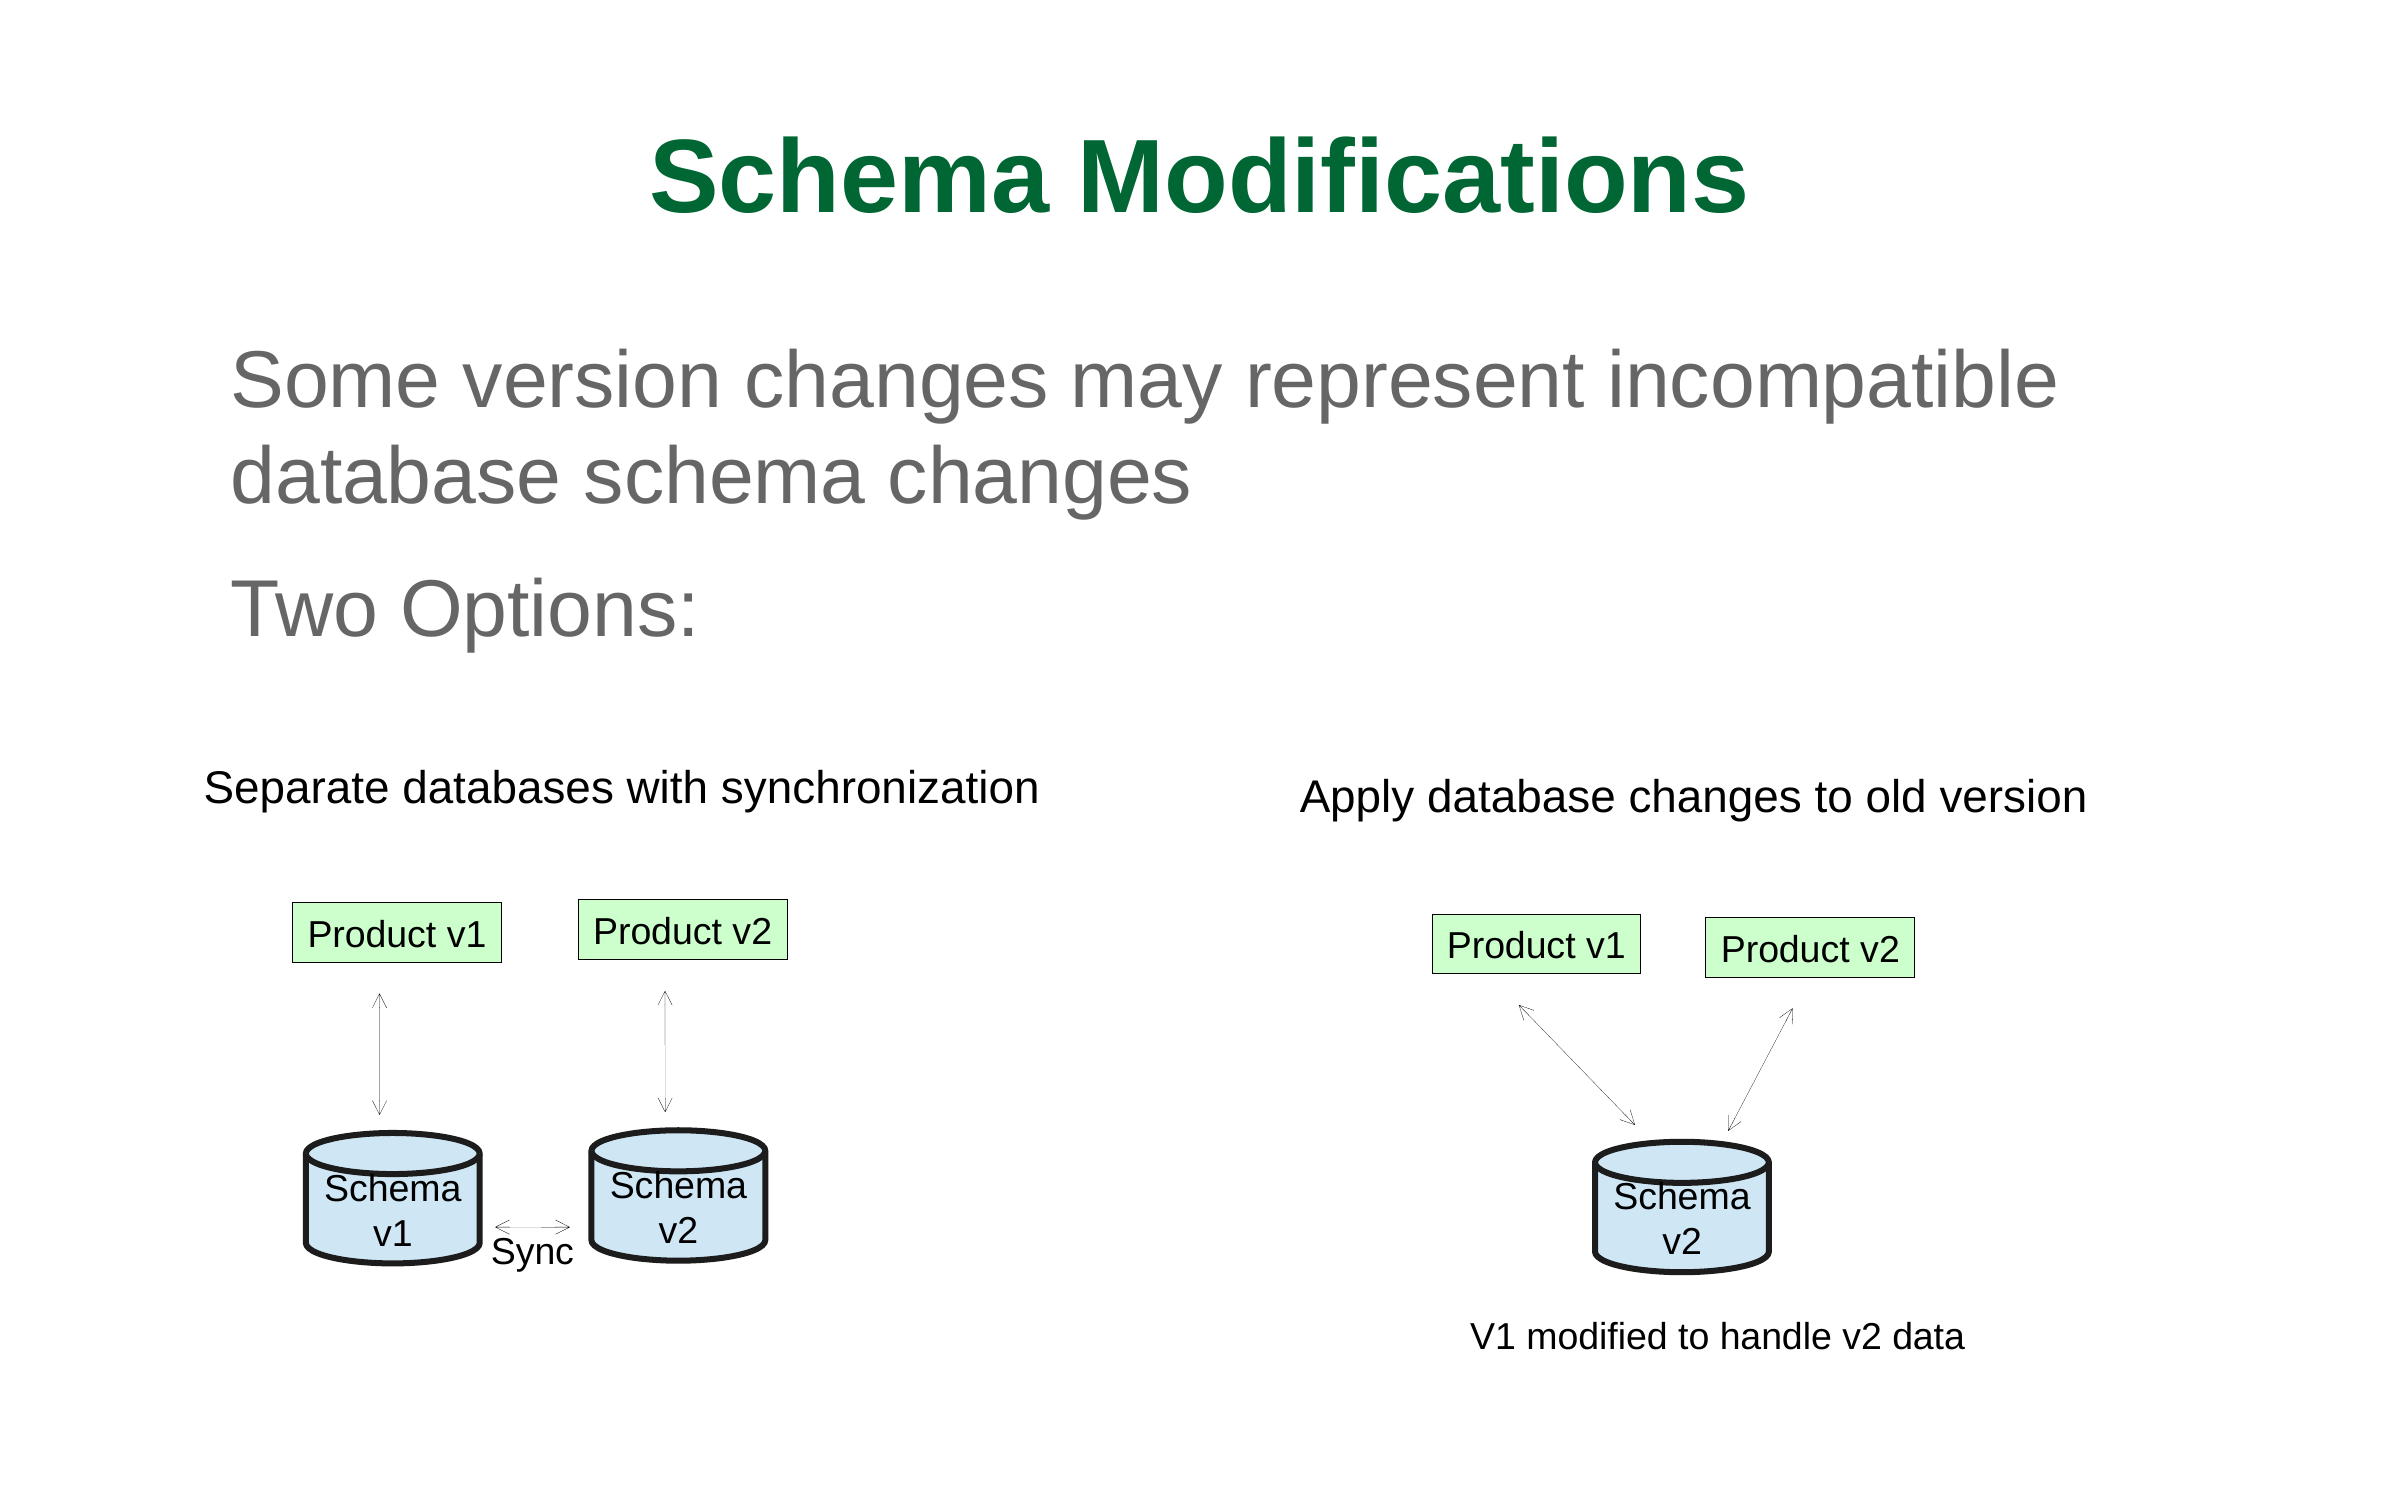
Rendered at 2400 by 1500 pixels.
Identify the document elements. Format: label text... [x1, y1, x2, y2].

text_box Product v2 [578, 899, 788, 960]
text_box Product v1 [1432, 914, 1641, 974]
text_box Schema v1 [305, 1132, 480, 1264]
text_box Schema v2 [1595, 1141, 1769, 1273]
text_box Schema v2 [591, 1130, 766, 1261]
text_box [372, 993, 387, 1115]
text_box Separate databases with synchronization [188, 750, 1056, 820]
text_box Sync [495, 1219, 570, 1235]
text_box Product v1 [292, 902, 502, 963]
text_box Product v2 [1705, 917, 1915, 978]
text_box [1728, 1008, 1793, 1131]
list Some version changes may represent incompatible database schema changes Two Options: [230, 326, 2265, 690]
text_box Apply database changes to old version [1285, 758, 2104, 829]
text_box V1 modified to handle v2 data [1455, 1304, 1981, 1365]
text_box [1518, 1005, 1636, 1126]
title Schema Modifications [171, 45, 2229, 296]
text_box [657, 990, 673, 1113]
